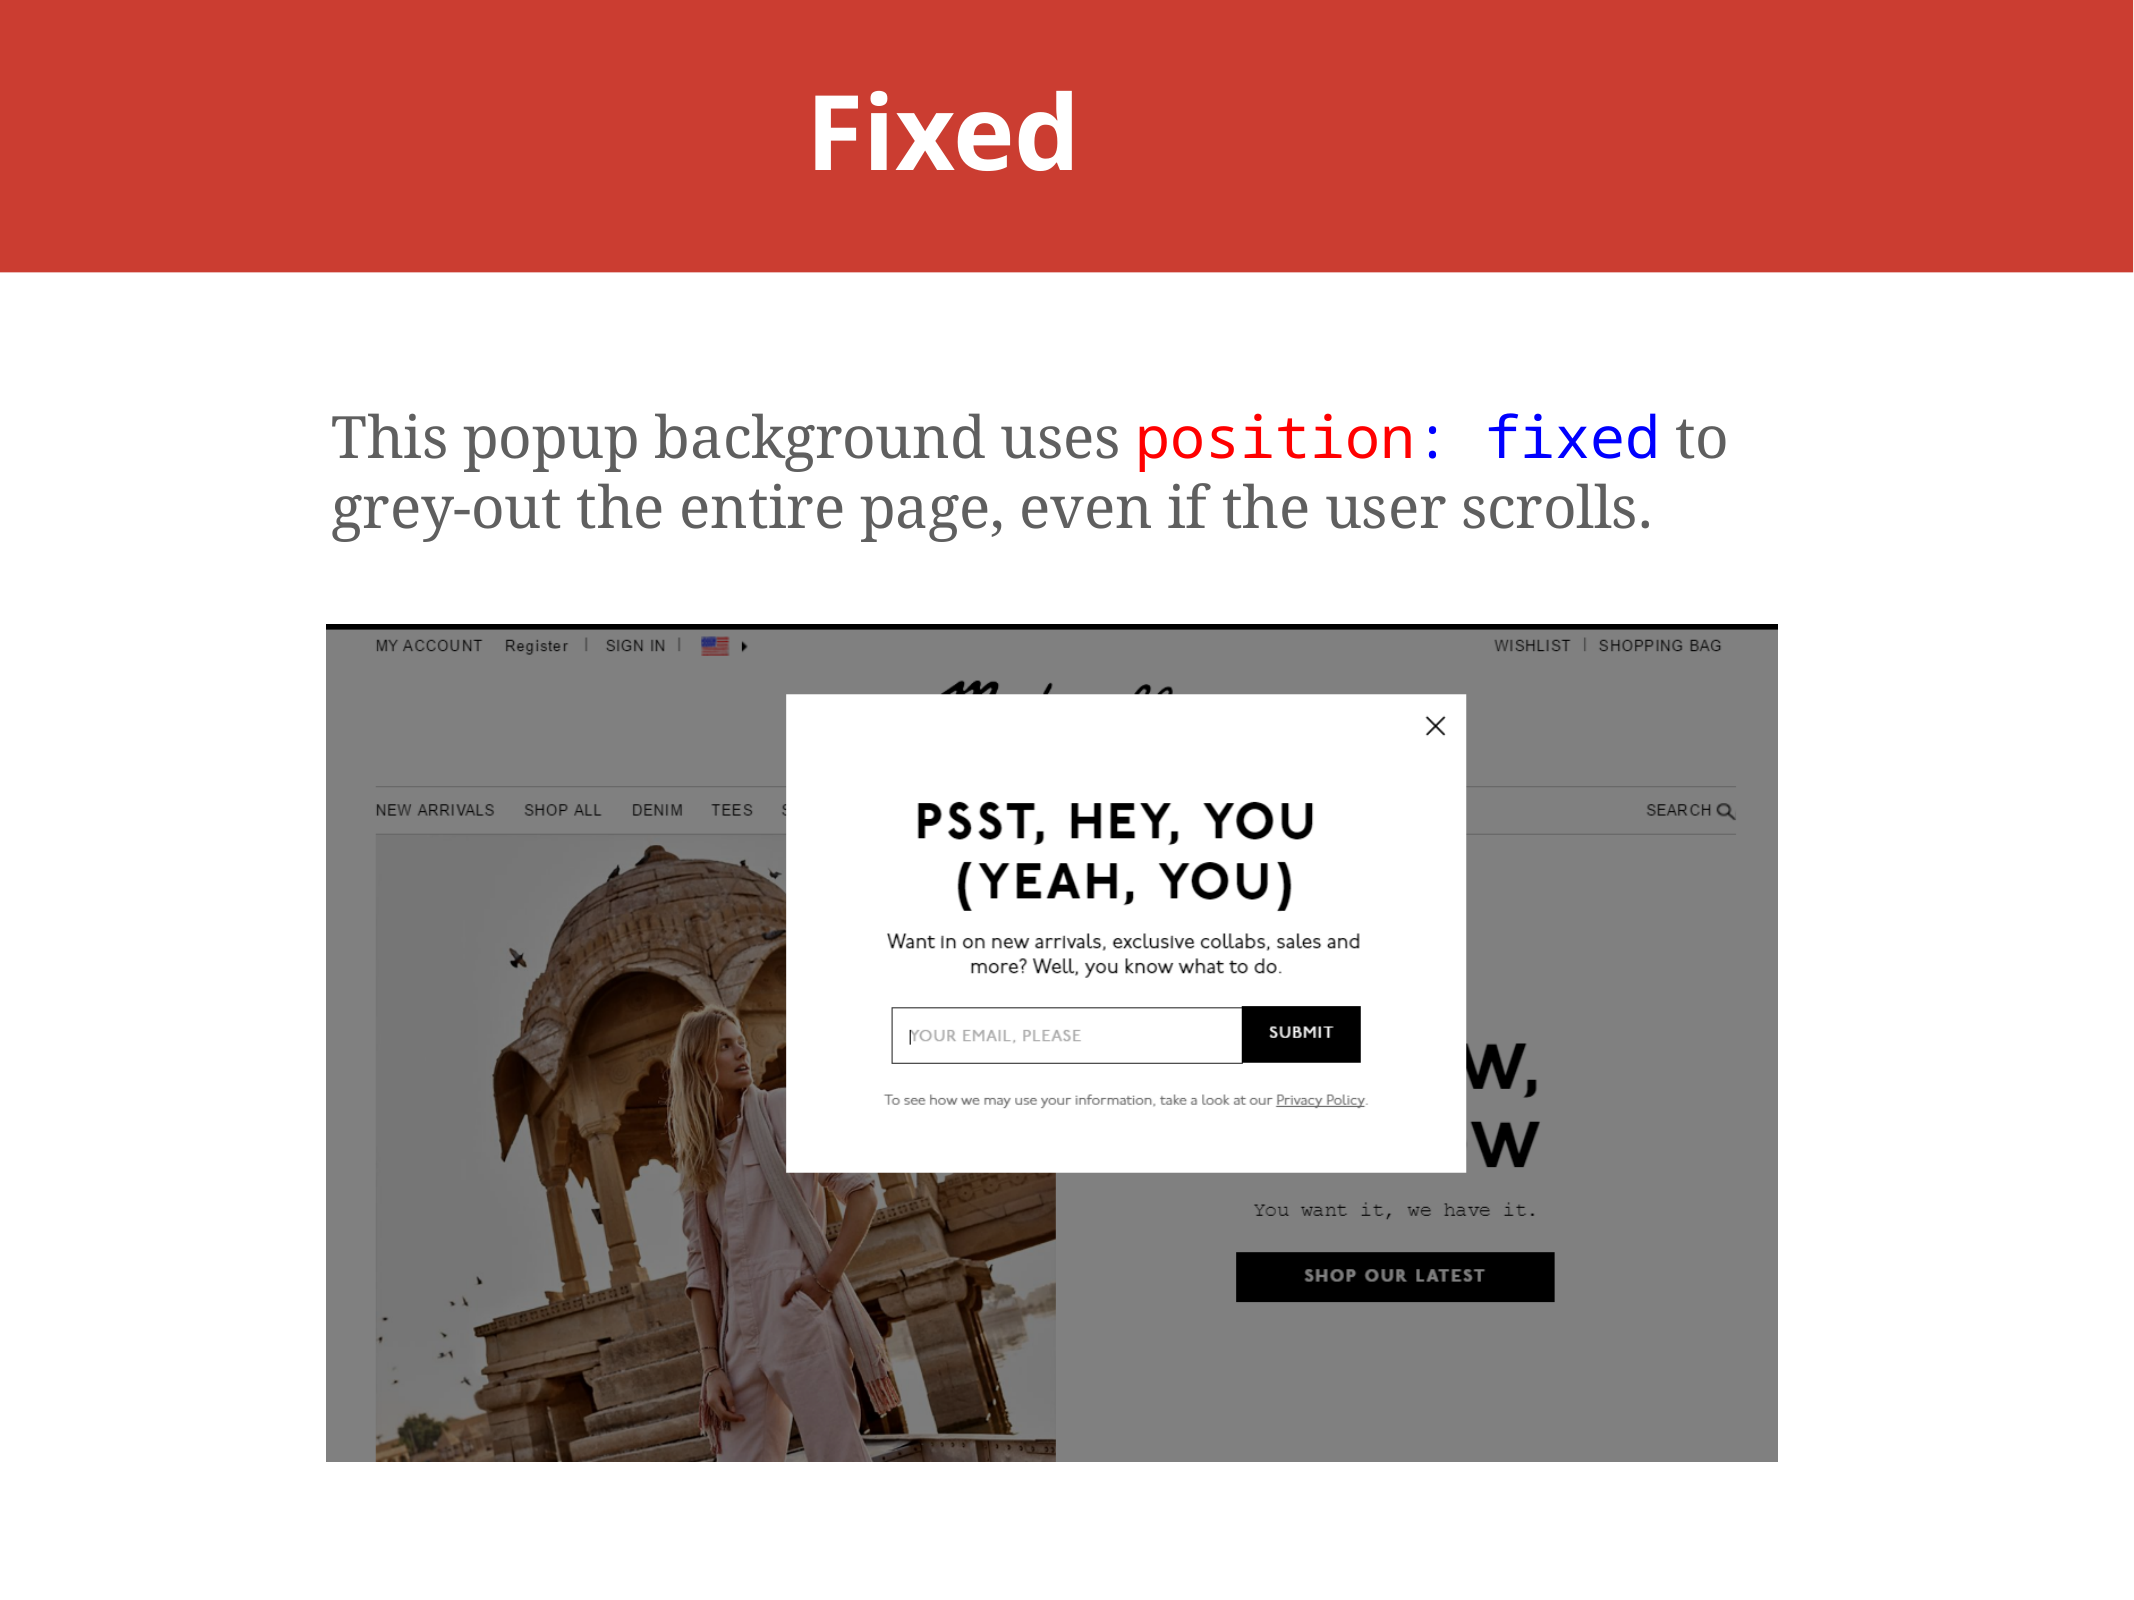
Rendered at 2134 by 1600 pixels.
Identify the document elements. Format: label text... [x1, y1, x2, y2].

text_box [0, 0, 2134, 273]
picture [326, 624, 1778, 1463]
text_box This popup background uses position: fixed to grey-out the entire page, even if the user scrolls. [329, 399, 1767, 540]
title Fixed [803, 66, 1505, 334]
